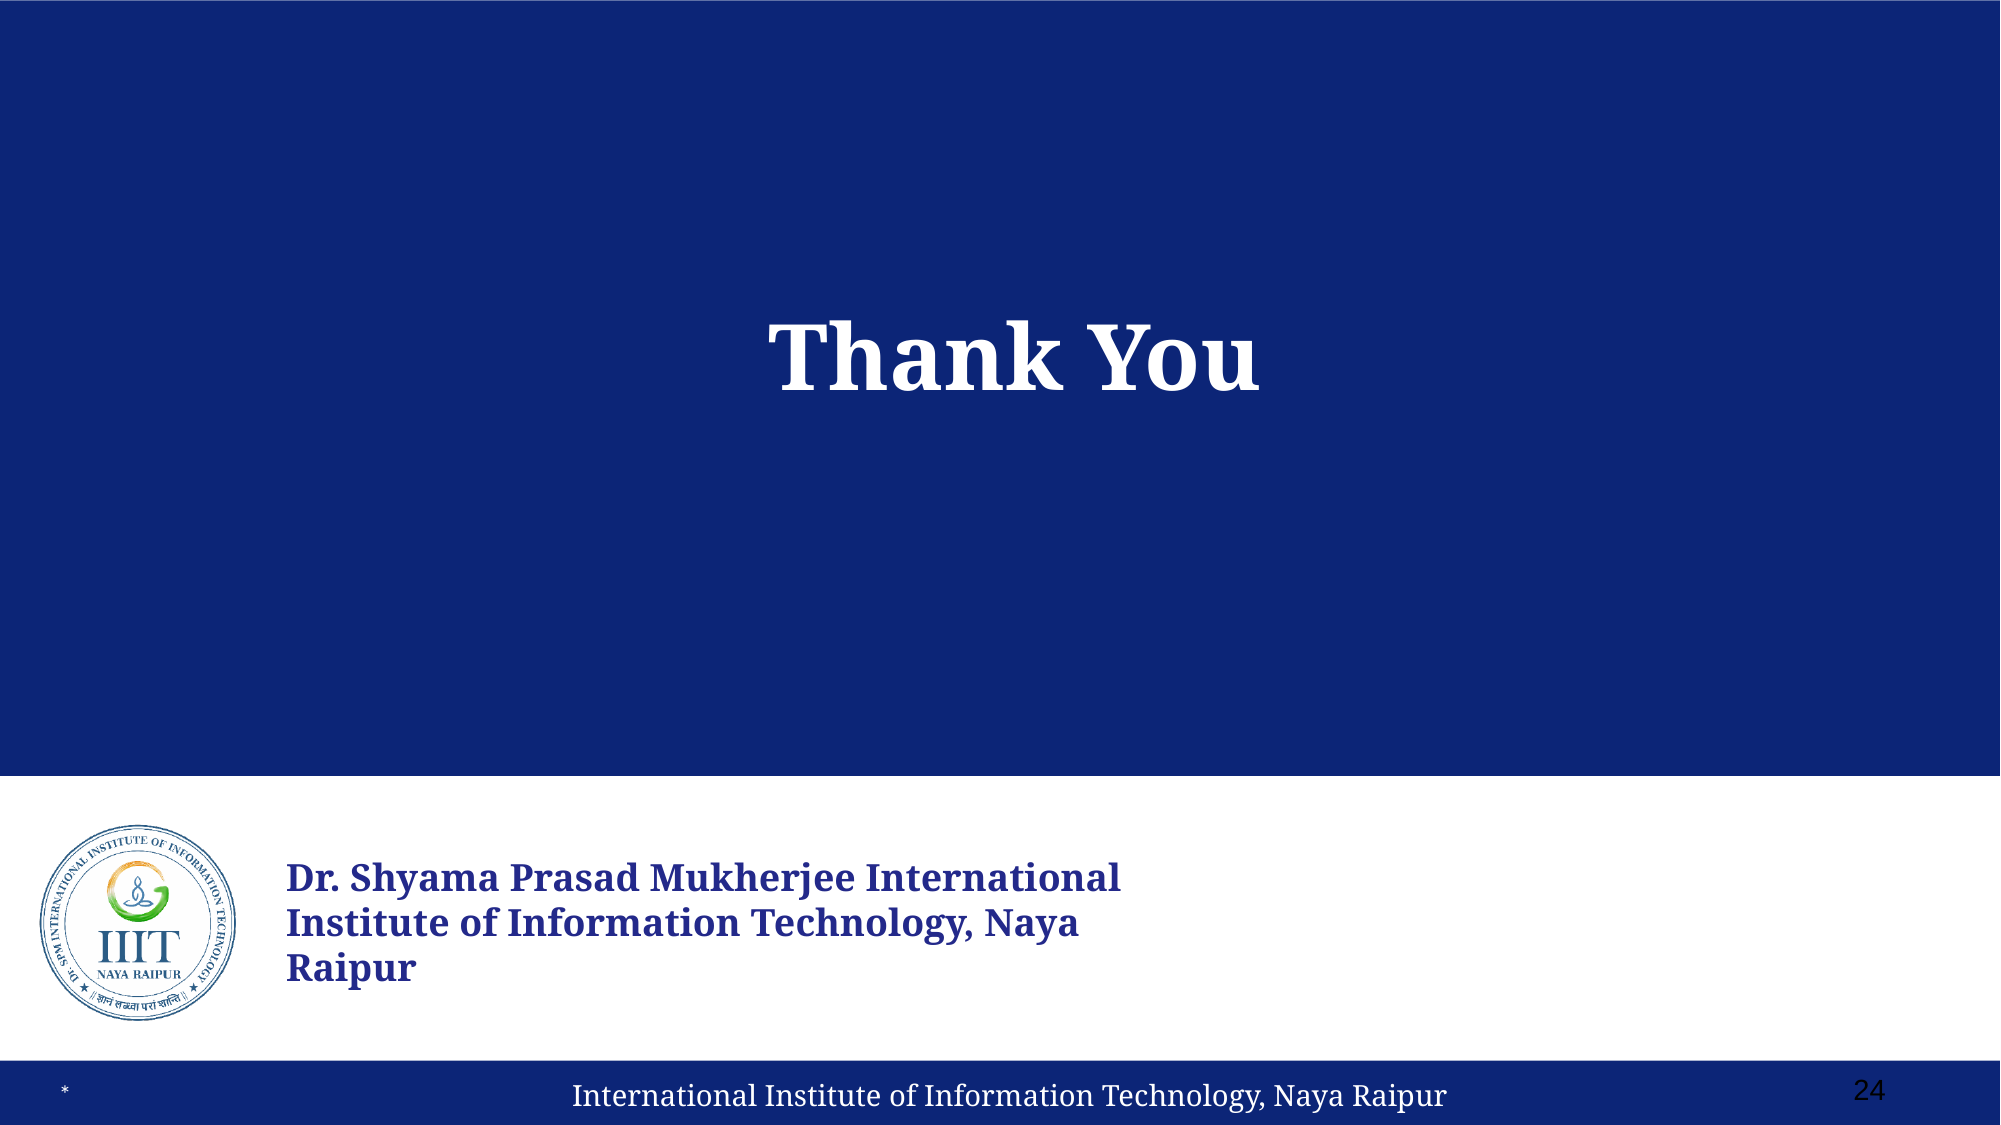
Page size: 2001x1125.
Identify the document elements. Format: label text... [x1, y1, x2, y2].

text_box * [43, 1069, 407, 1119]
text_box .. [0, 0, 2000, 776]
text_box [1576, 1058, 1901, 1119]
title Thank You [152, 252, 1878, 470]
picture [35, 820, 240, 1025]
text_box International Institute of Information Technology, Naya Raipur [469, 1065, 1552, 1125]
text_box Dr. Shyama Prasad Mukherjee International Institute of Information Technology, Naya Raipur [271, 846, 1184, 997]
